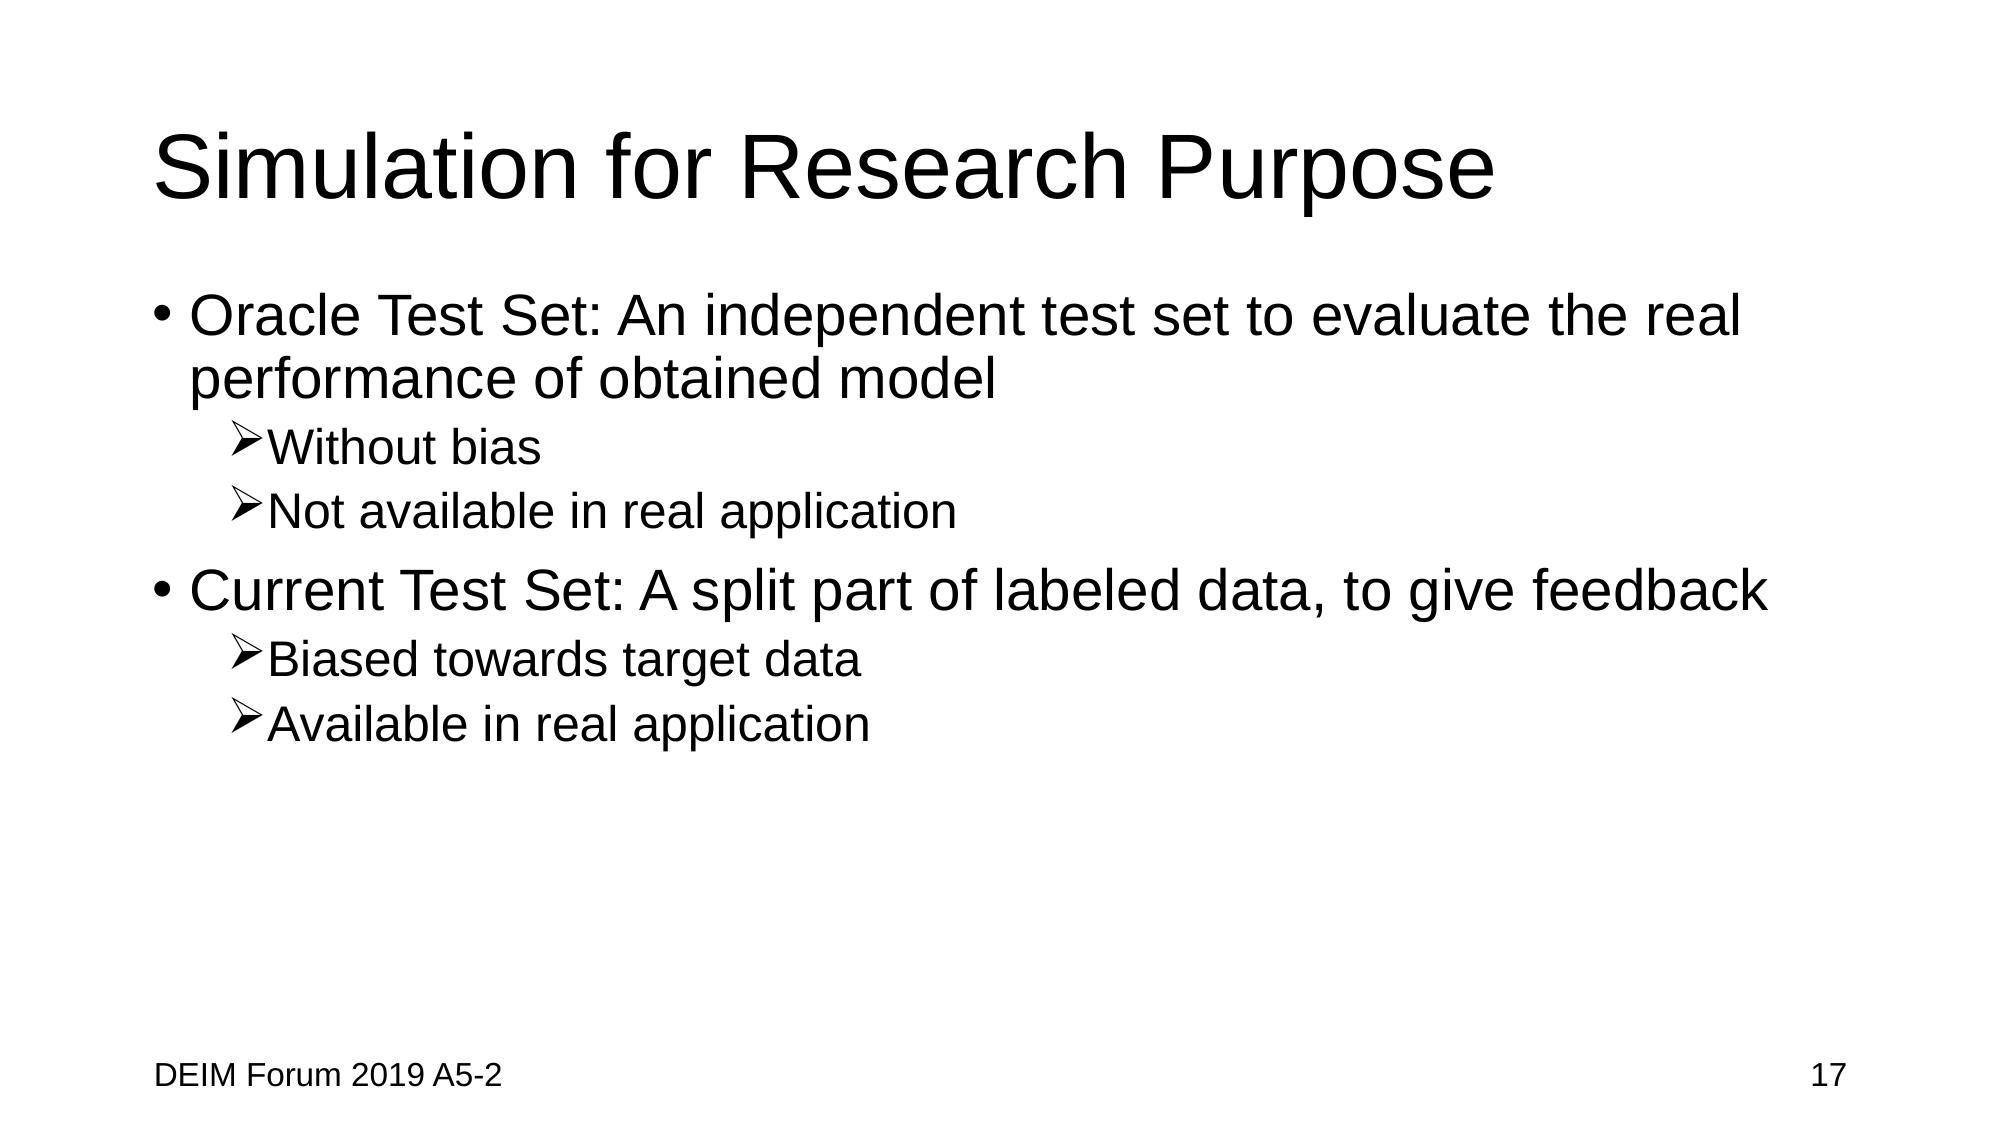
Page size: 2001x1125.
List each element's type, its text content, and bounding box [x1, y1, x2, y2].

slide_number 17 [1412, 1042, 1863, 1103]
list Oracle Test Set: An independent test set to evaluate the real performance of obtained model Without bias Not available in real application Current Test Set: A split part of labeled data, to give feedback Biased towards target data Available in real application [137, 277, 1863, 992]
footer DEIM Forum 2019 A5-2 [137, 1042, 520, 1103]
title Simulation for Research Purpose [137, 59, 1863, 277]
